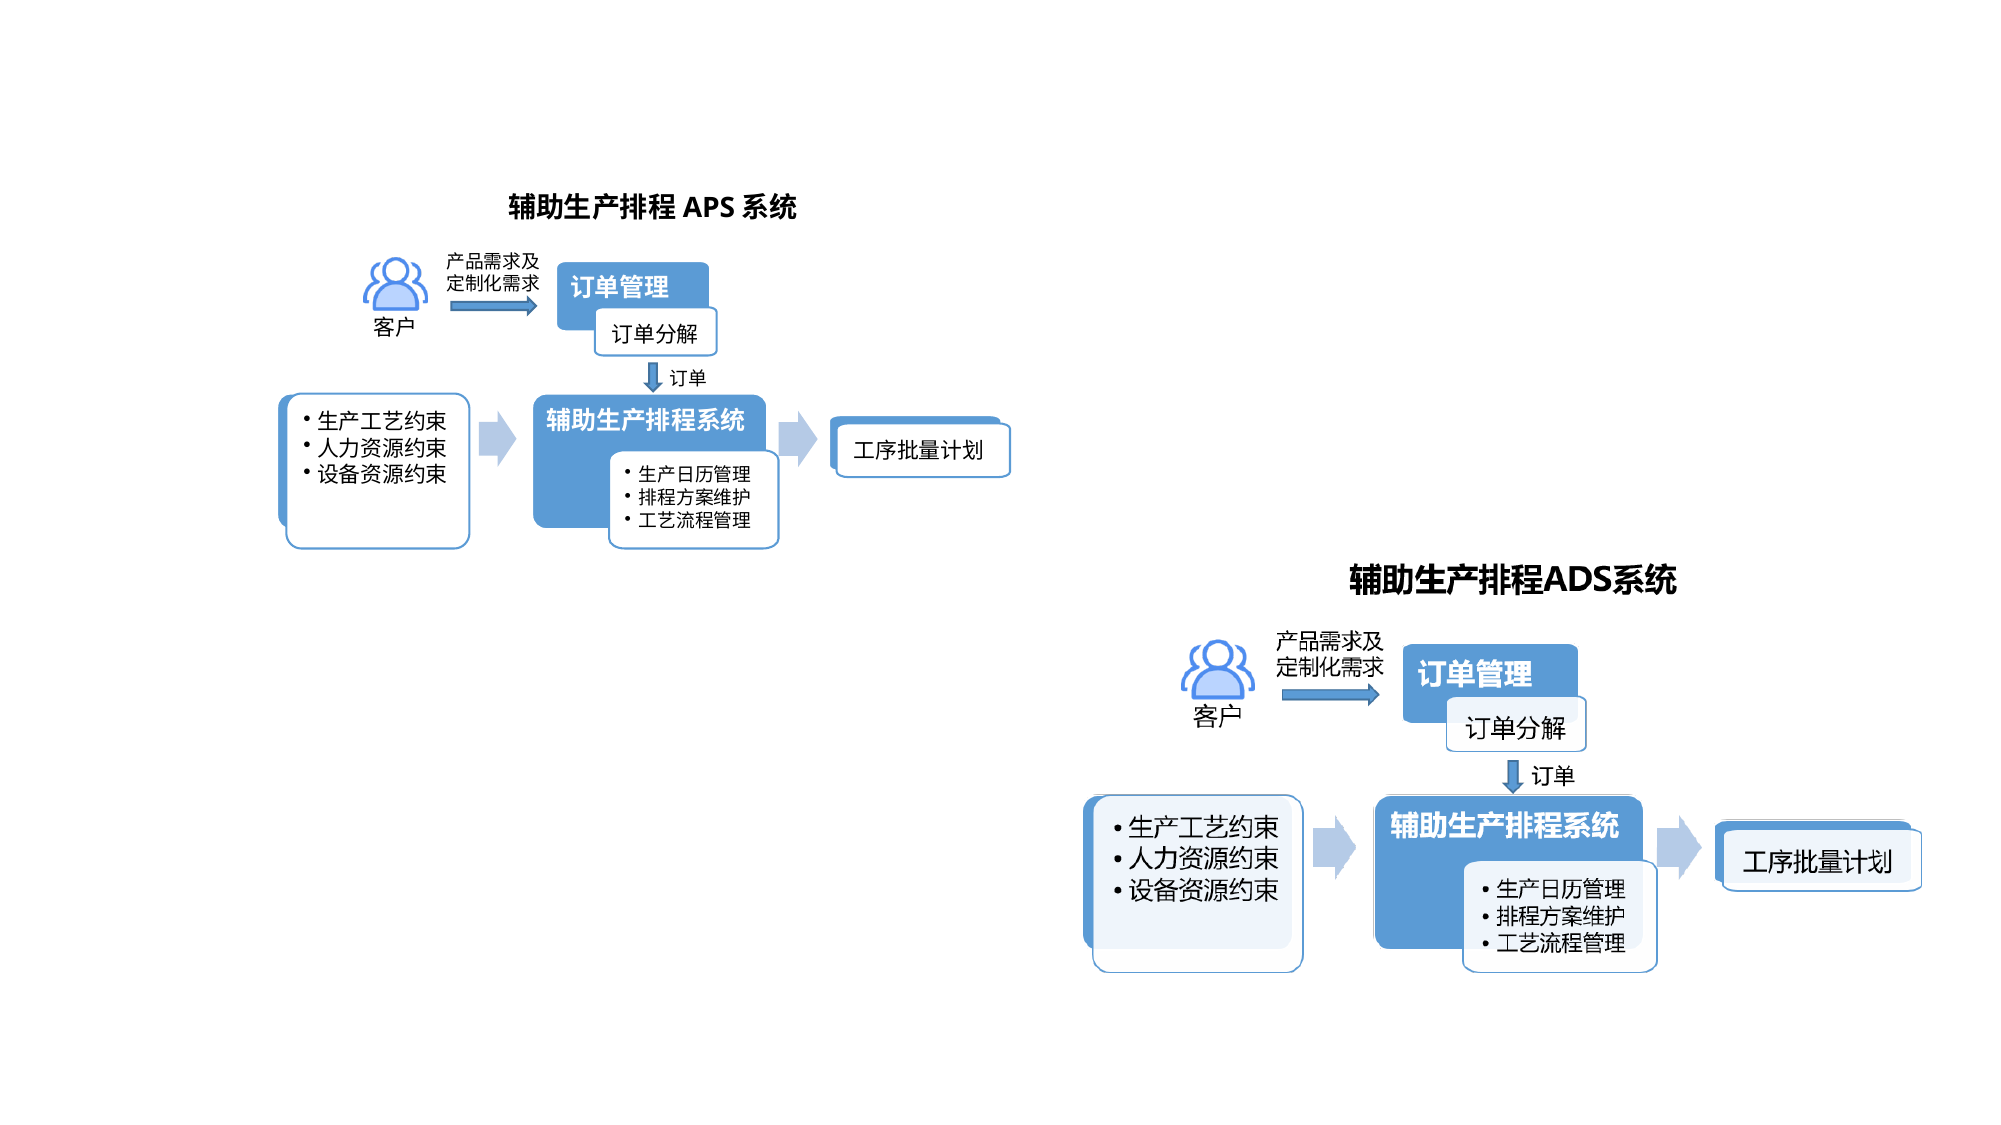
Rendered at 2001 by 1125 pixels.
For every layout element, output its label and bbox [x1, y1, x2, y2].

picture [1081, 548, 1922, 973]
text_box [277, 182, 1010, 549]
